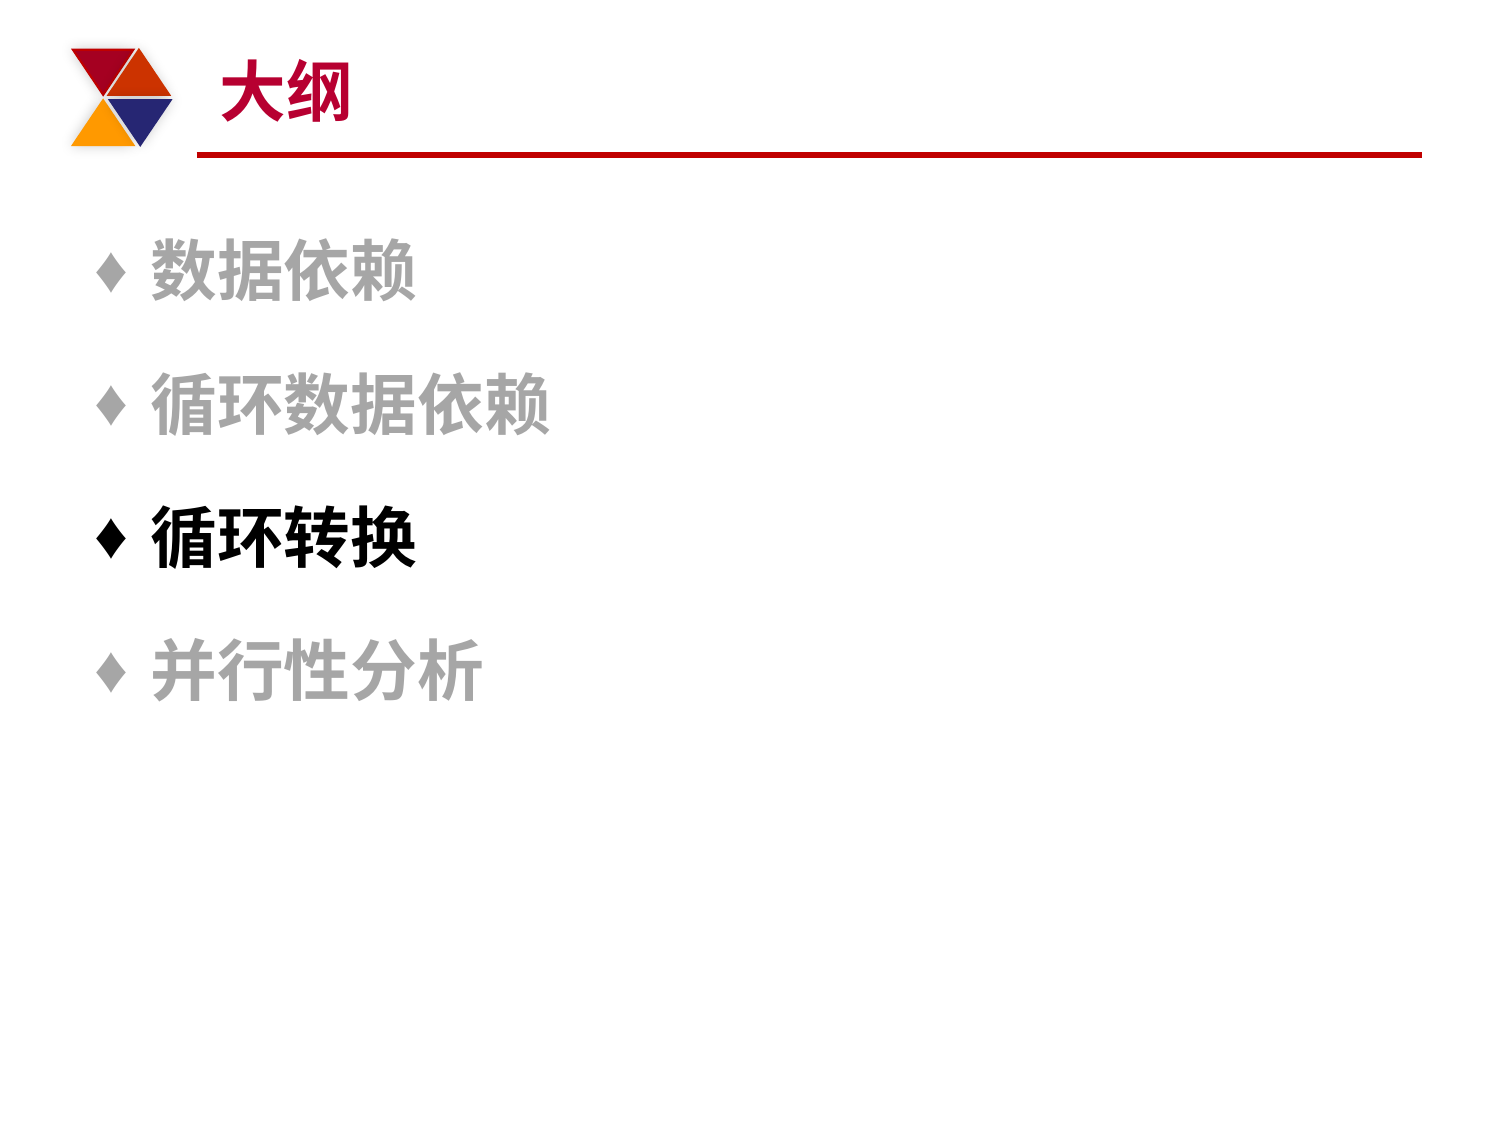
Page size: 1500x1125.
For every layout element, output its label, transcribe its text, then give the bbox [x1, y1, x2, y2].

title 大纲 [204, 36, 1405, 137]
list 数据依赖 循环数据依赖 循环转换 并行性分析 [79, 181, 1422, 1075]
